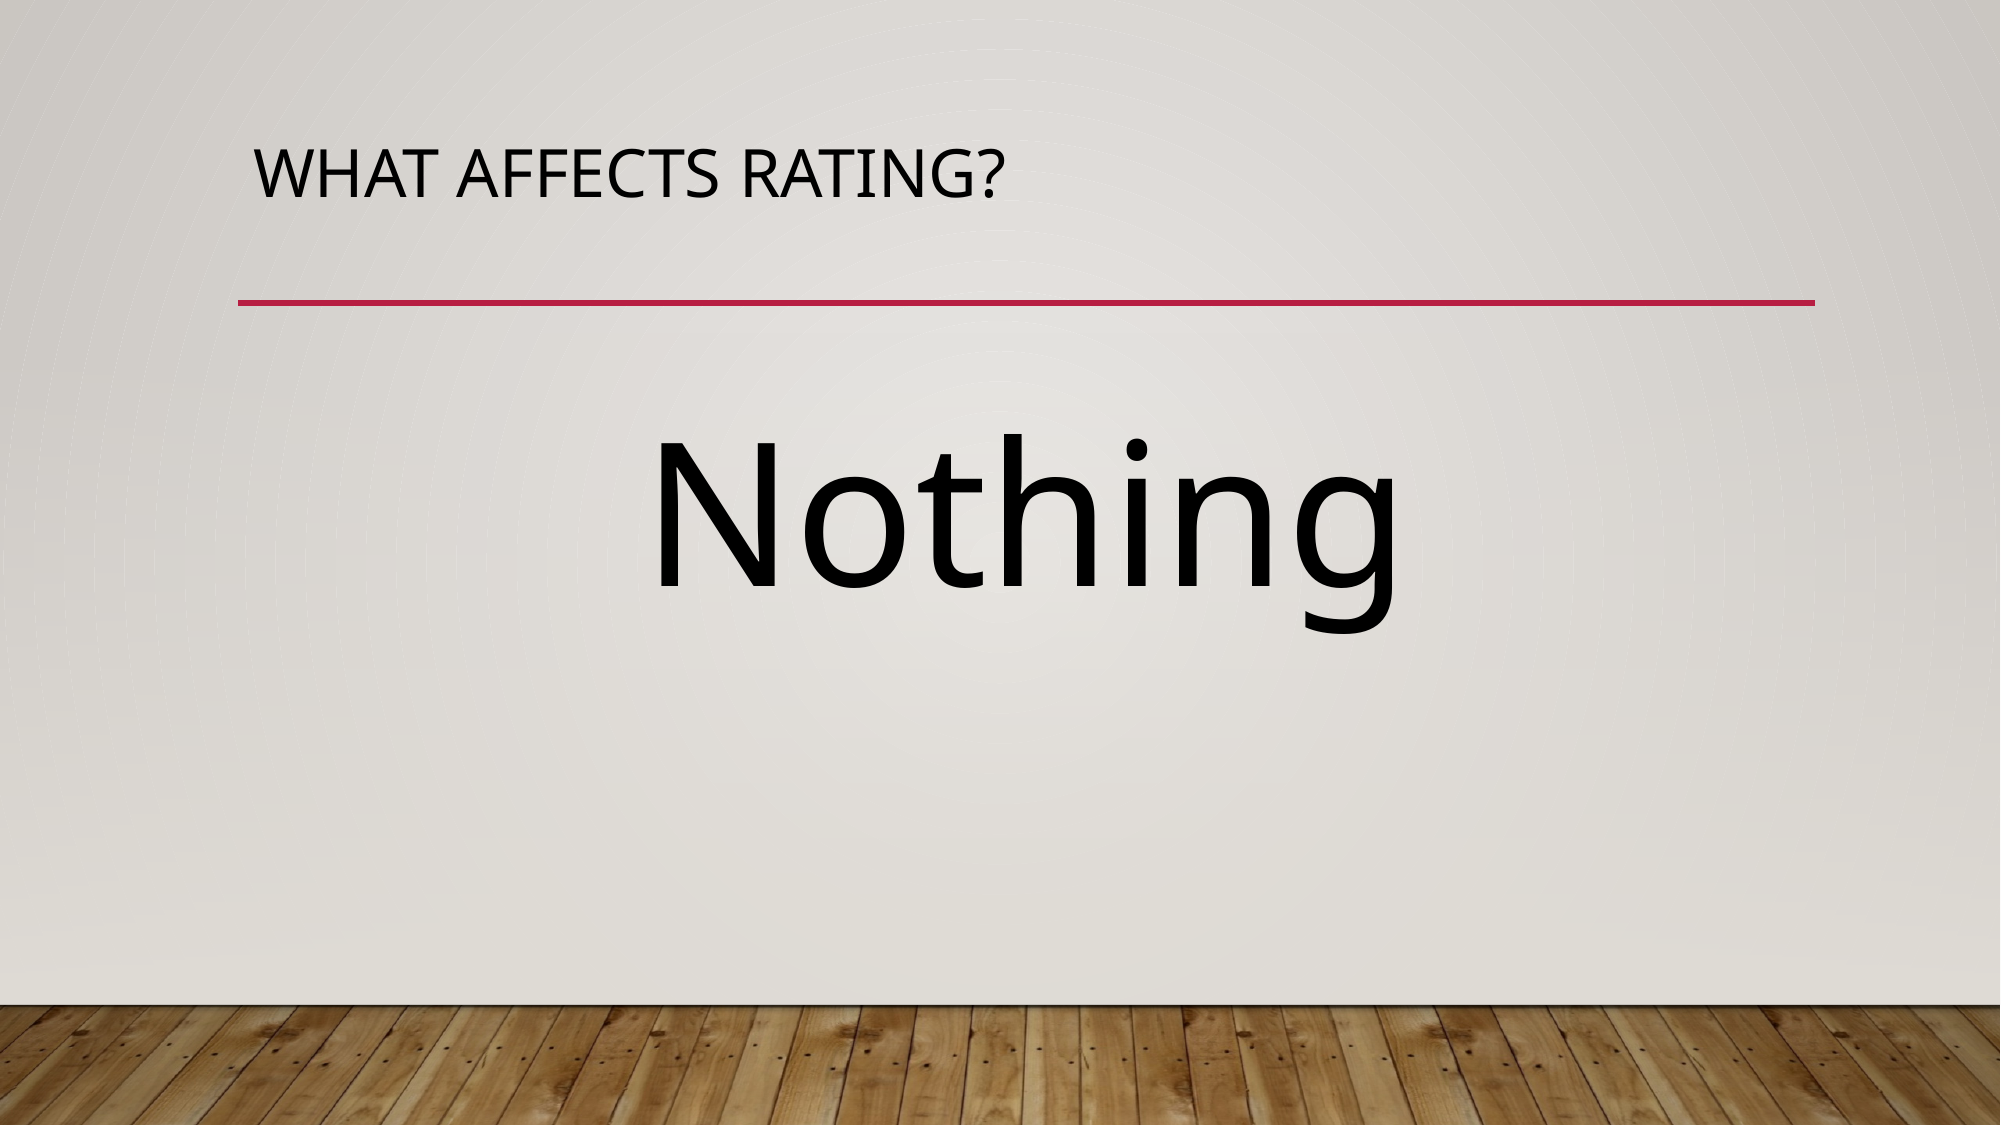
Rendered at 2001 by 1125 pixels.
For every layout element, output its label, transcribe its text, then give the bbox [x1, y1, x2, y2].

picture [0, 1005, 2000, 1125]
title What affects rating? [238, 131, 1814, 305]
list Nothing [238, 330, 1814, 897]
